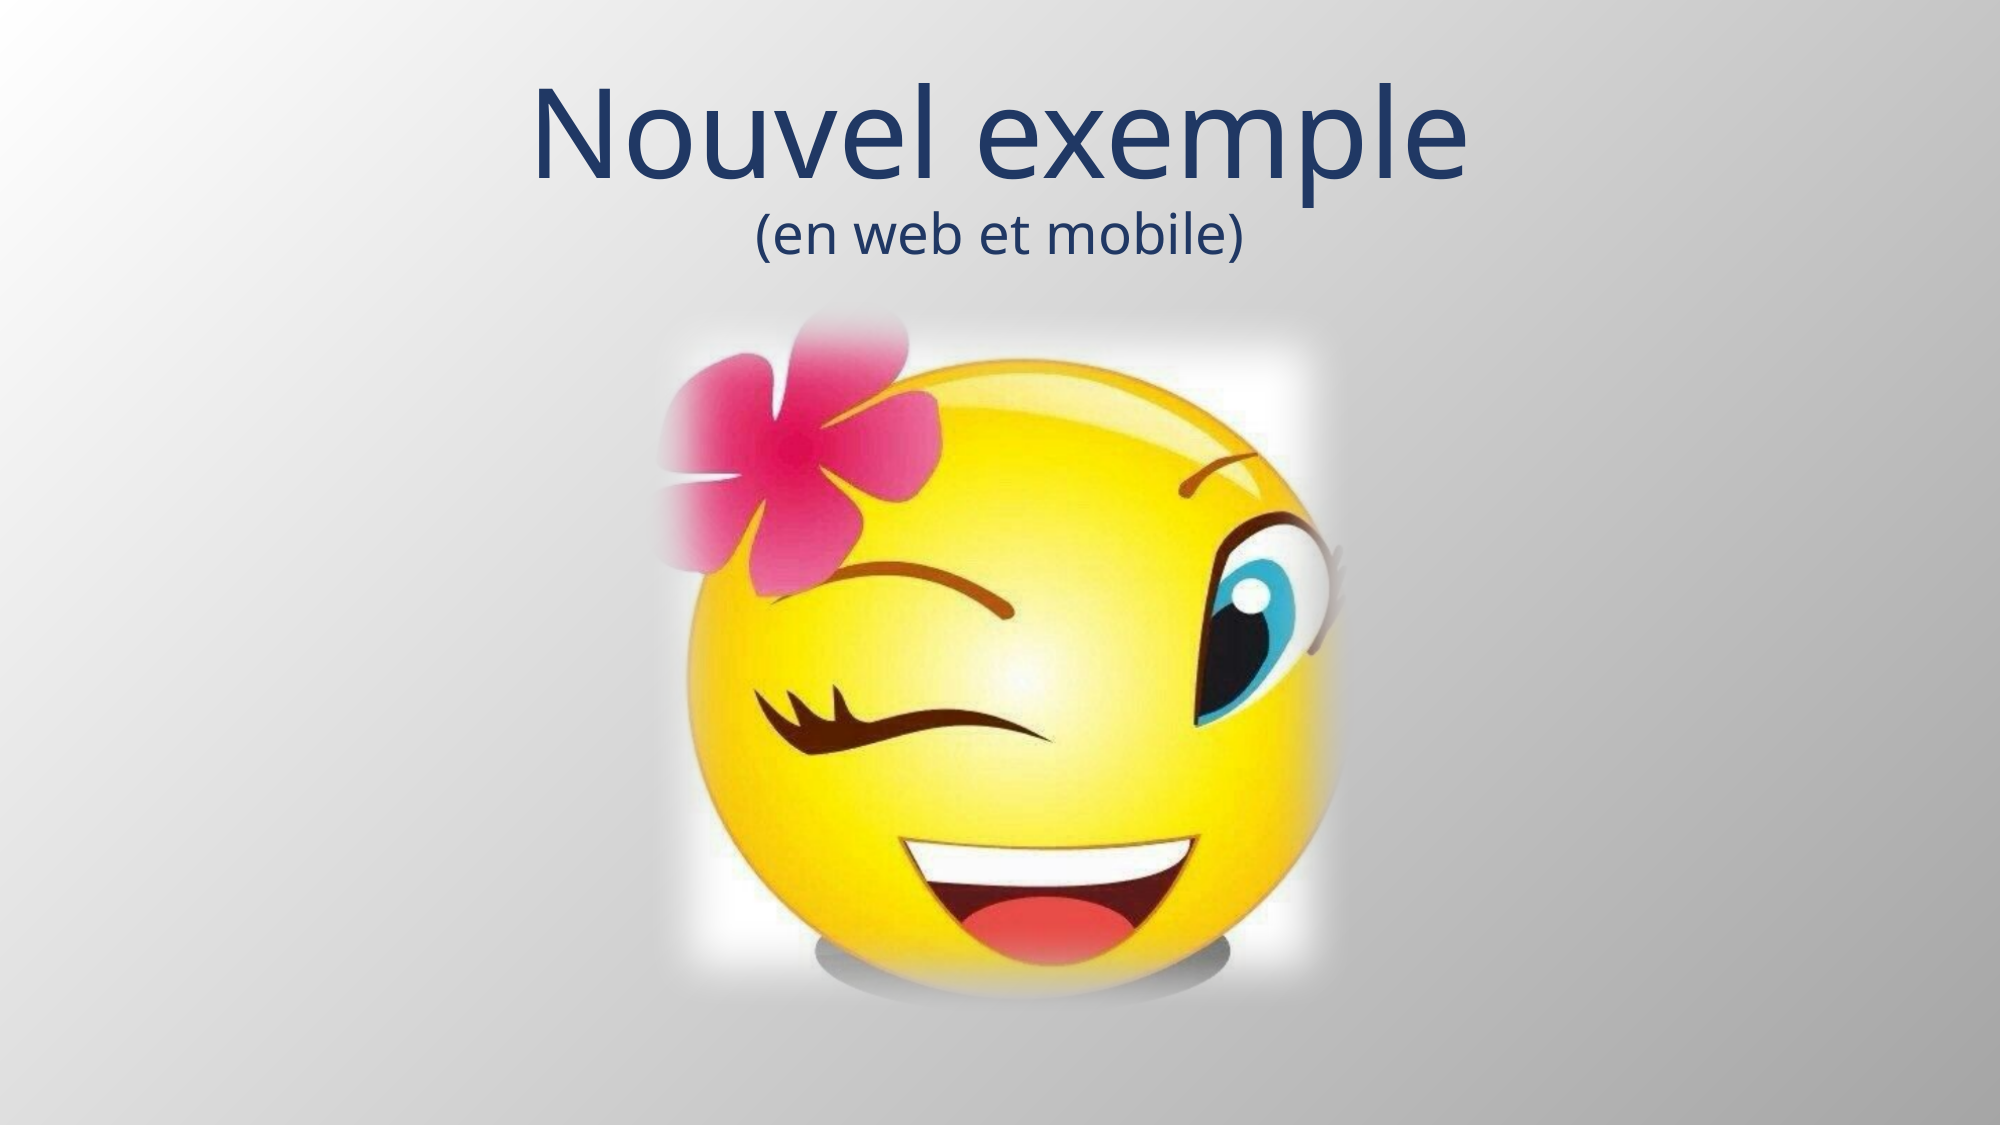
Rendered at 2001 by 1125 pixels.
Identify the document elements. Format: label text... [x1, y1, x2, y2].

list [643, 299, 1357, 1014]
title Nouvel exemple (en web et mobile) [137, 59, 1863, 278]
